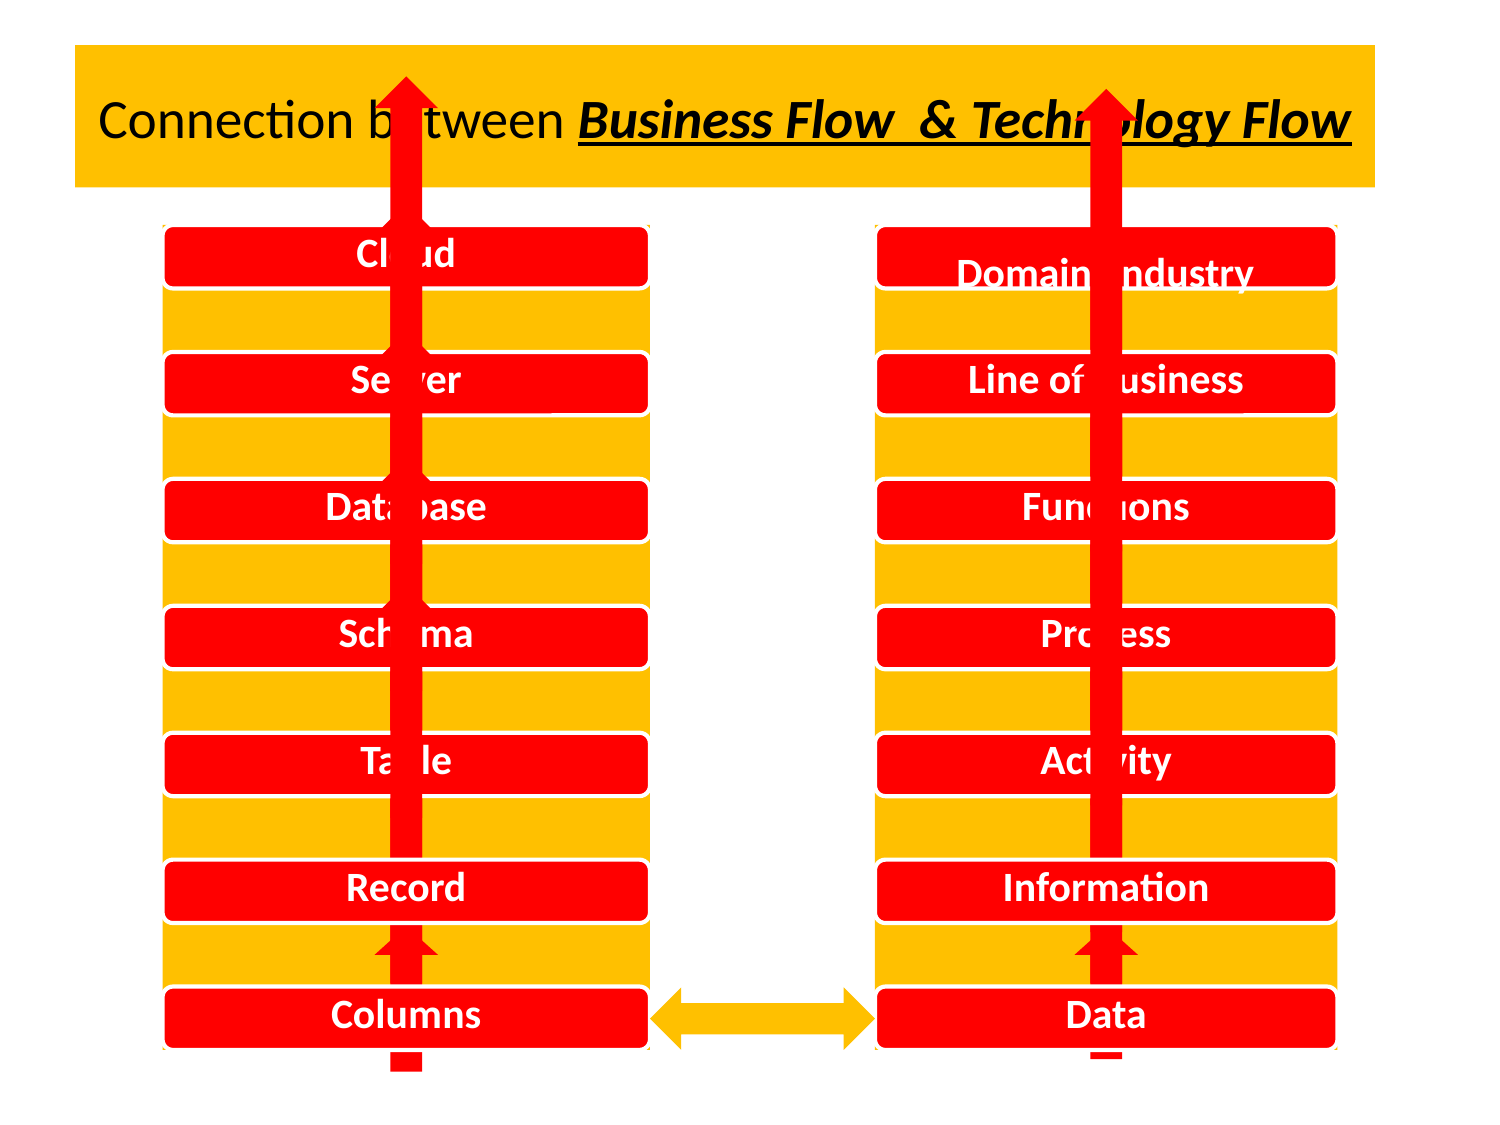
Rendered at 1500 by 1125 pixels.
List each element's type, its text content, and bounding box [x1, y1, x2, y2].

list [874, 224, 1338, 1051]
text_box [162, 224, 651, 1051]
title Connection between Business Flow & Technology Flow [75, 45, 1375, 188]
text_box [654, 985, 869, 1052]
